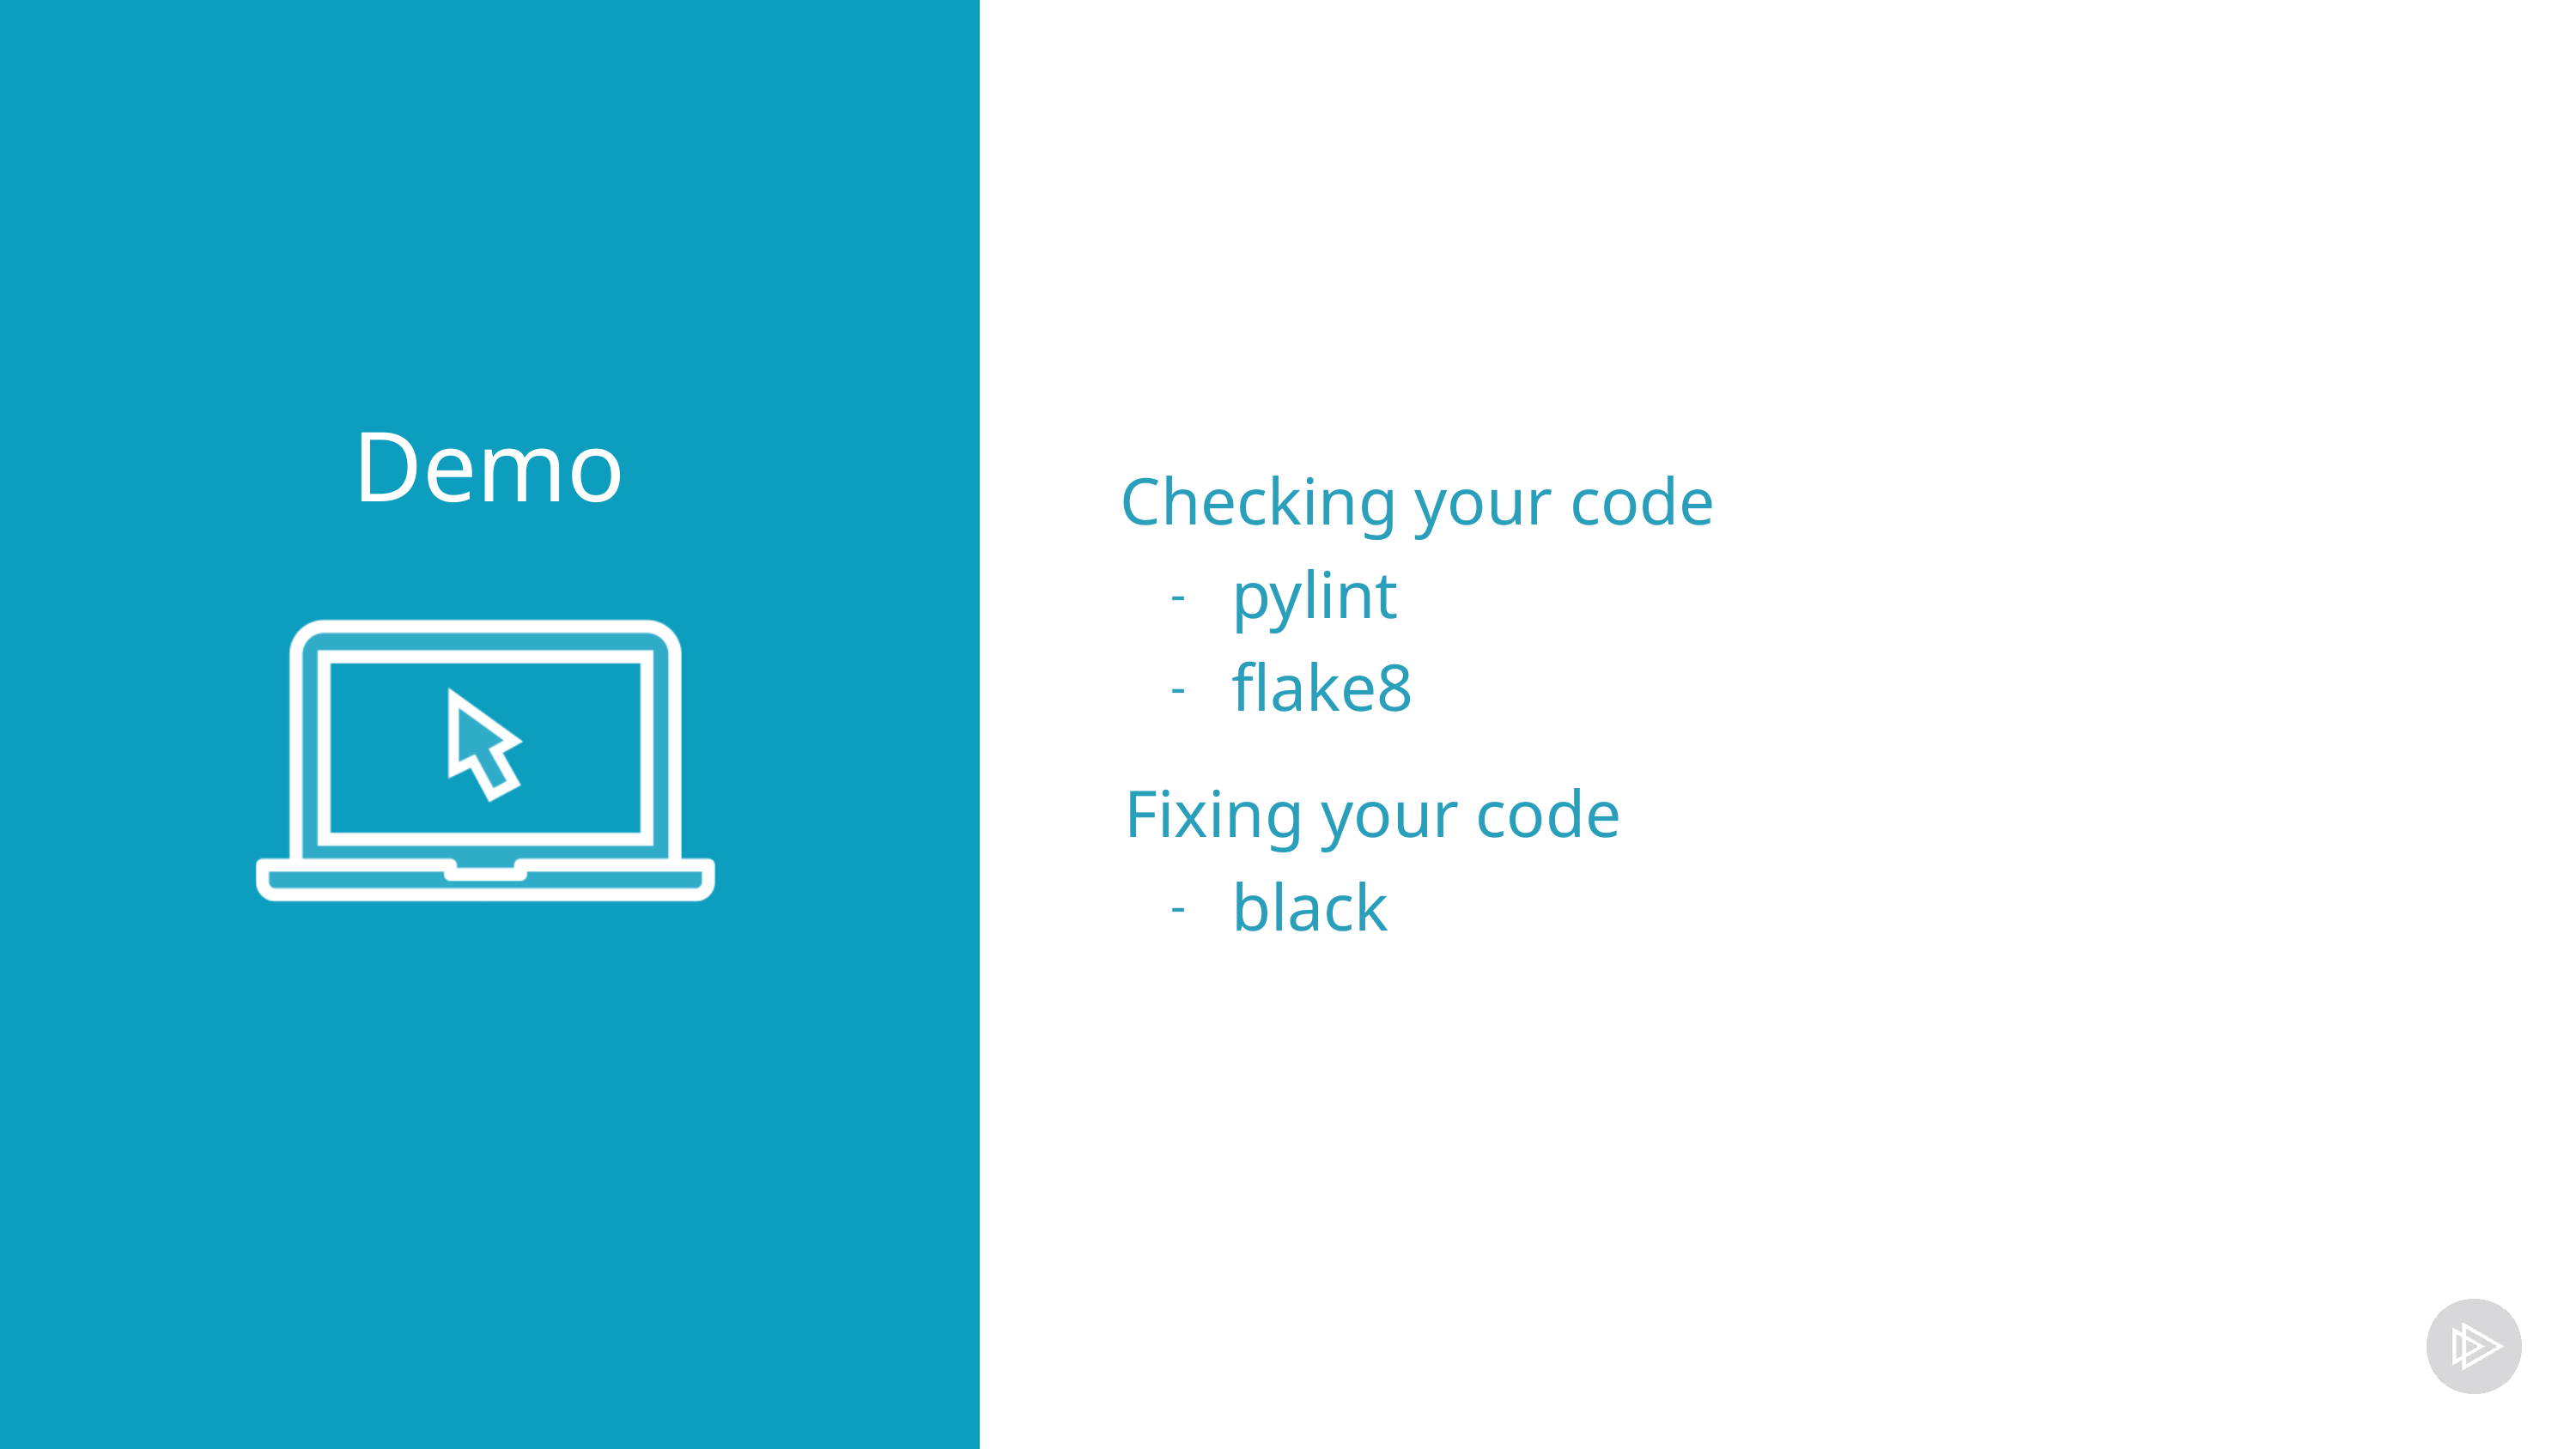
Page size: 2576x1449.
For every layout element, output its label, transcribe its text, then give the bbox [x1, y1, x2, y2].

picture [255, 620, 715, 902]
list Checking your code pylint flake8 Fixing your code black [1095, 69, 2461, 1335]
